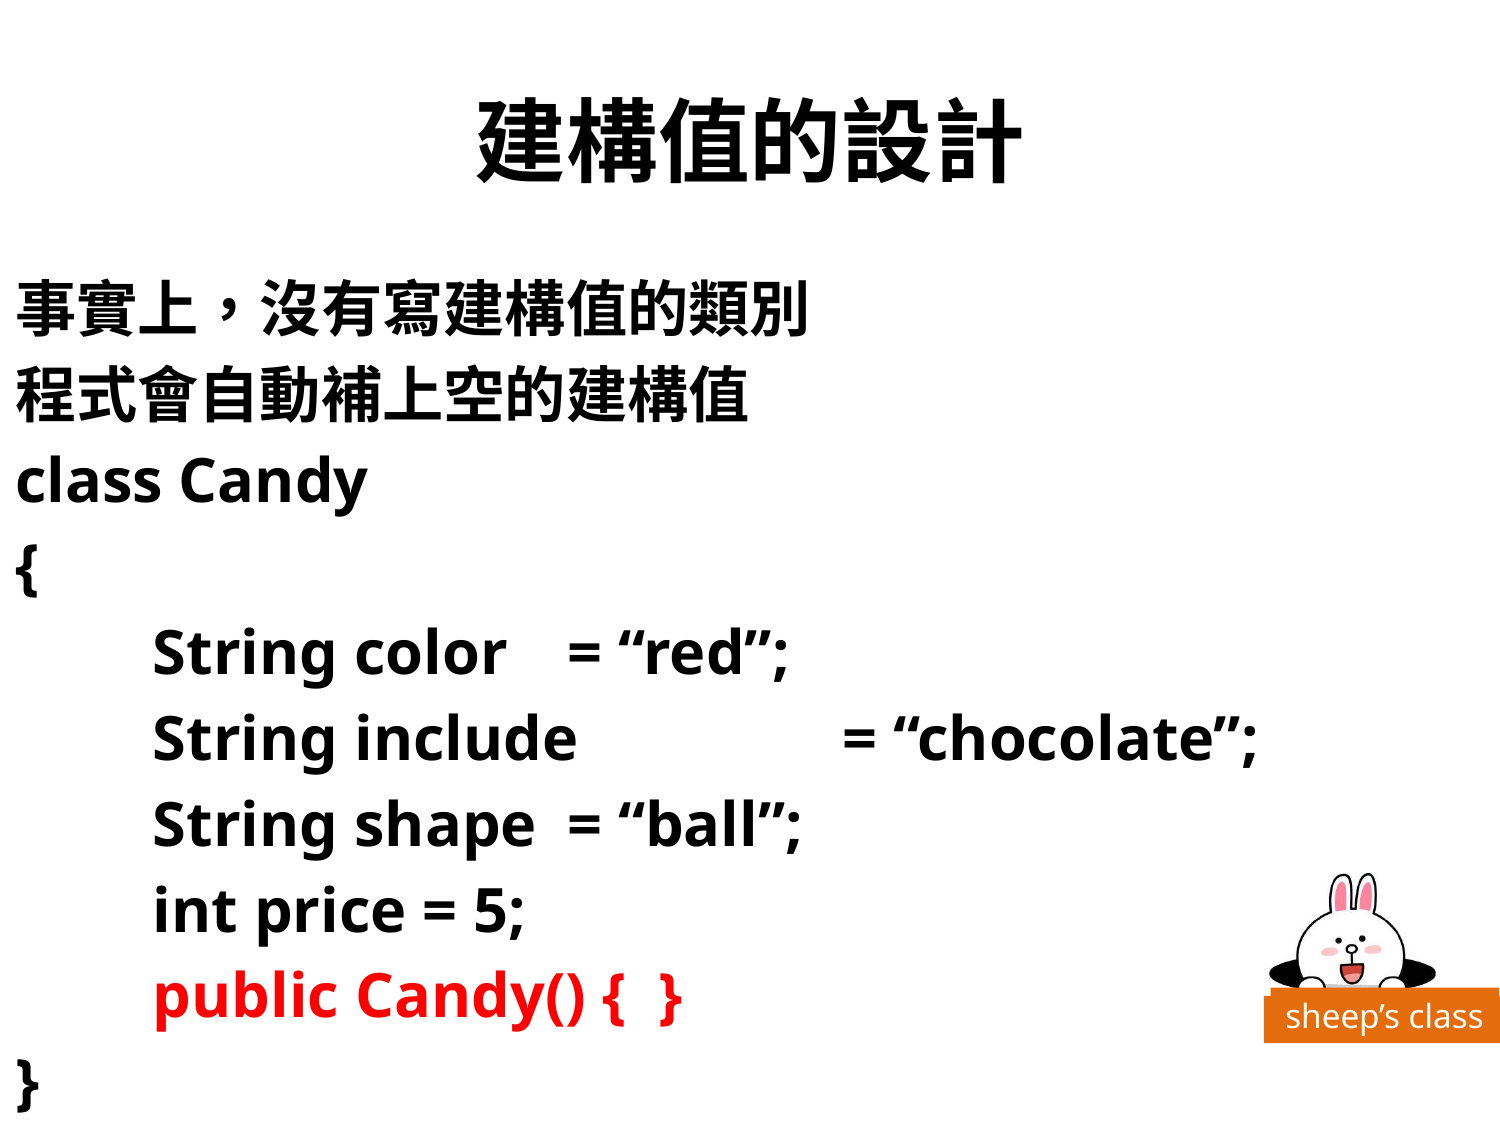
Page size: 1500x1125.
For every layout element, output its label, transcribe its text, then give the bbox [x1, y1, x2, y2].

list 事實上，沒有寫建構值的類別 程式會自動補上空的建構值 class Candy { String color = “red”; String include = “chocolate”; String shape = “ball”; int price = 5; public Candy() { } } [0, 262, 1500, 1125]
title 建構值的設計 [75, 45, 1425, 233]
